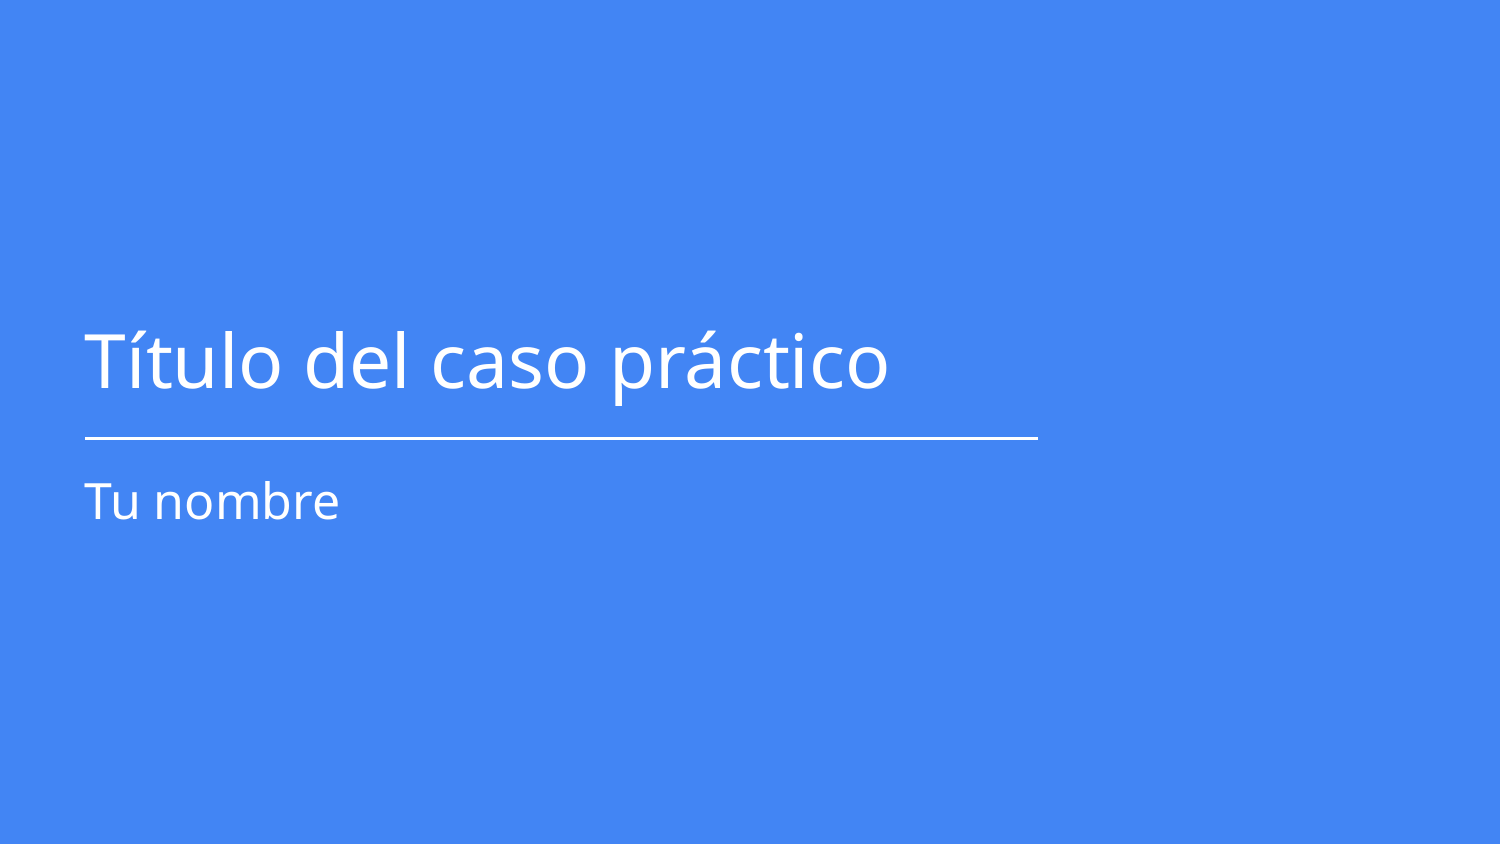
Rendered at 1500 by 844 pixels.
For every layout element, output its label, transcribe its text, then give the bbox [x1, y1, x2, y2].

text_box Título del caso práctico [84, 298, 1152, 419]
text_box Tu nombre [84, 454, 894, 545]
